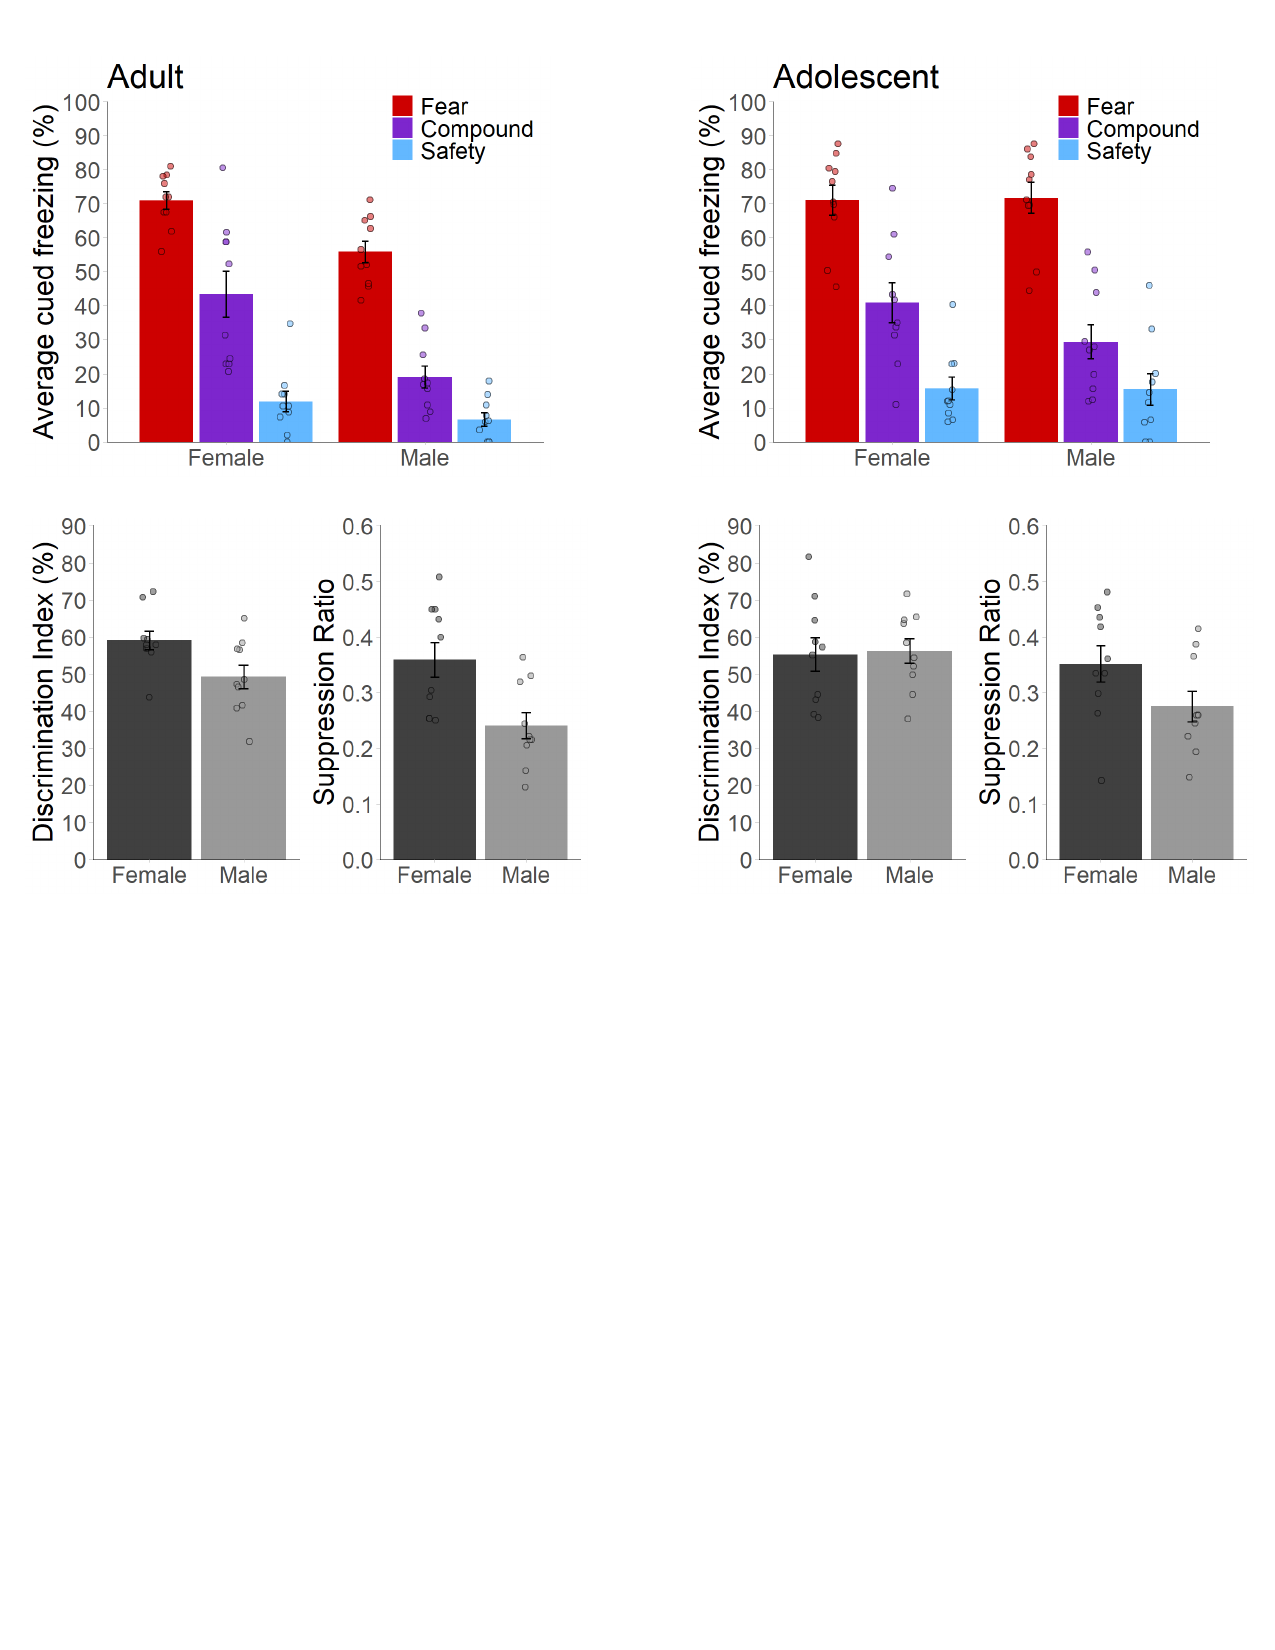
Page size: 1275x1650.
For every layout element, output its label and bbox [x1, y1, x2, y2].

picture [691, 518, 1254, 894]
picture [25, 56, 551, 477]
picture [25, 518, 588, 894]
picture [691, 56, 1217, 477]
